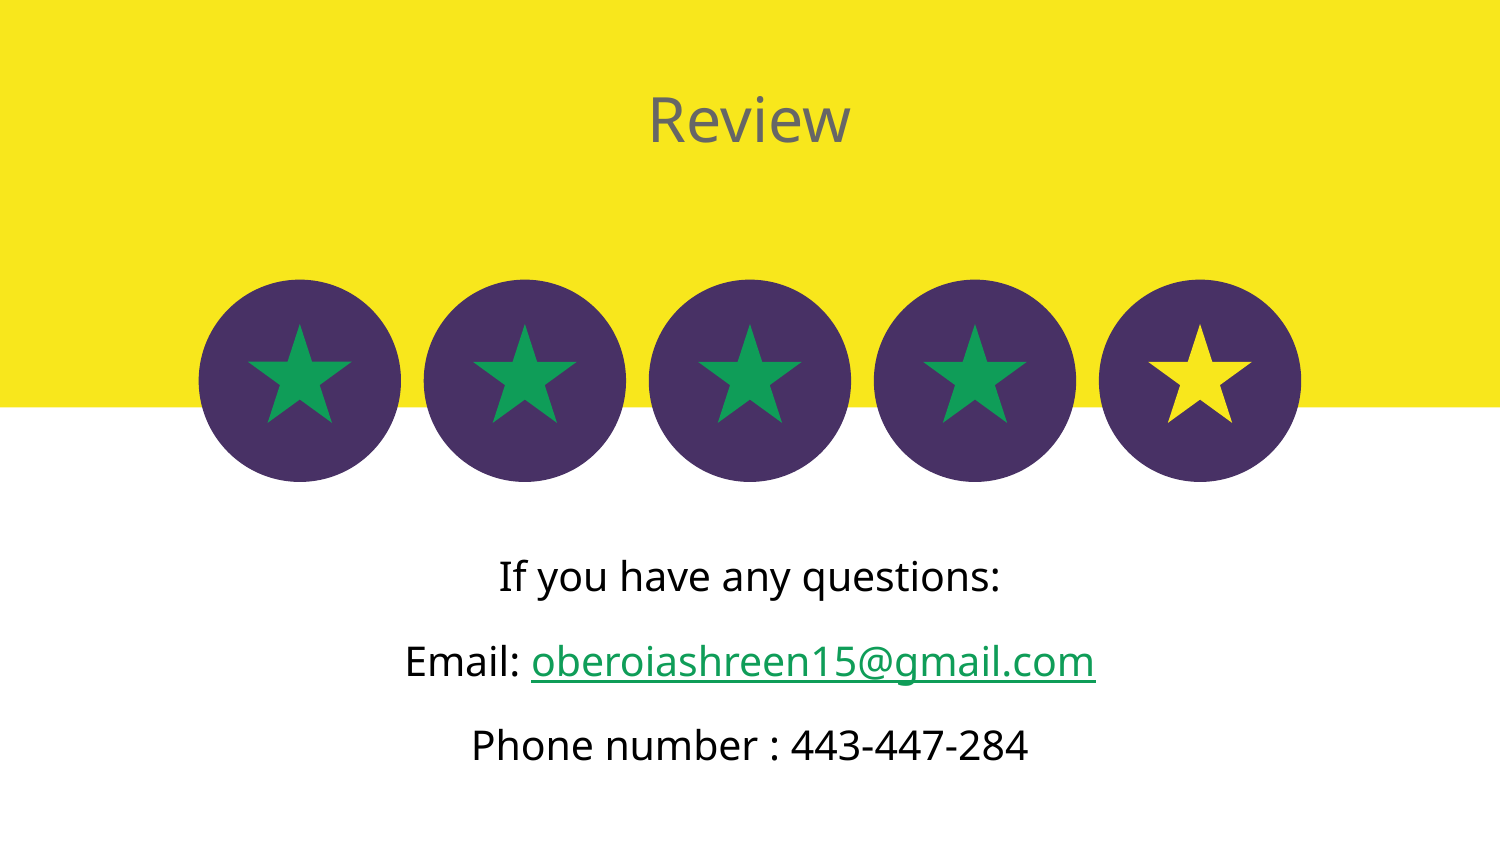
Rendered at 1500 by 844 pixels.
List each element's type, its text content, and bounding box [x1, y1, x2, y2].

title Review [51, 61, 1449, 182]
list If you have any questions: Email: oberoiashreen15@gmail.com Phone number : 443-447-284 [51, 524, 1449, 789]
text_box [423, 279, 627, 483]
text_box [0, 0, 1500, 408]
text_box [1098, 279, 1302, 483]
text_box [648, 279, 852, 483]
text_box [198, 279, 402, 483]
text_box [873, 279, 1077, 483]
